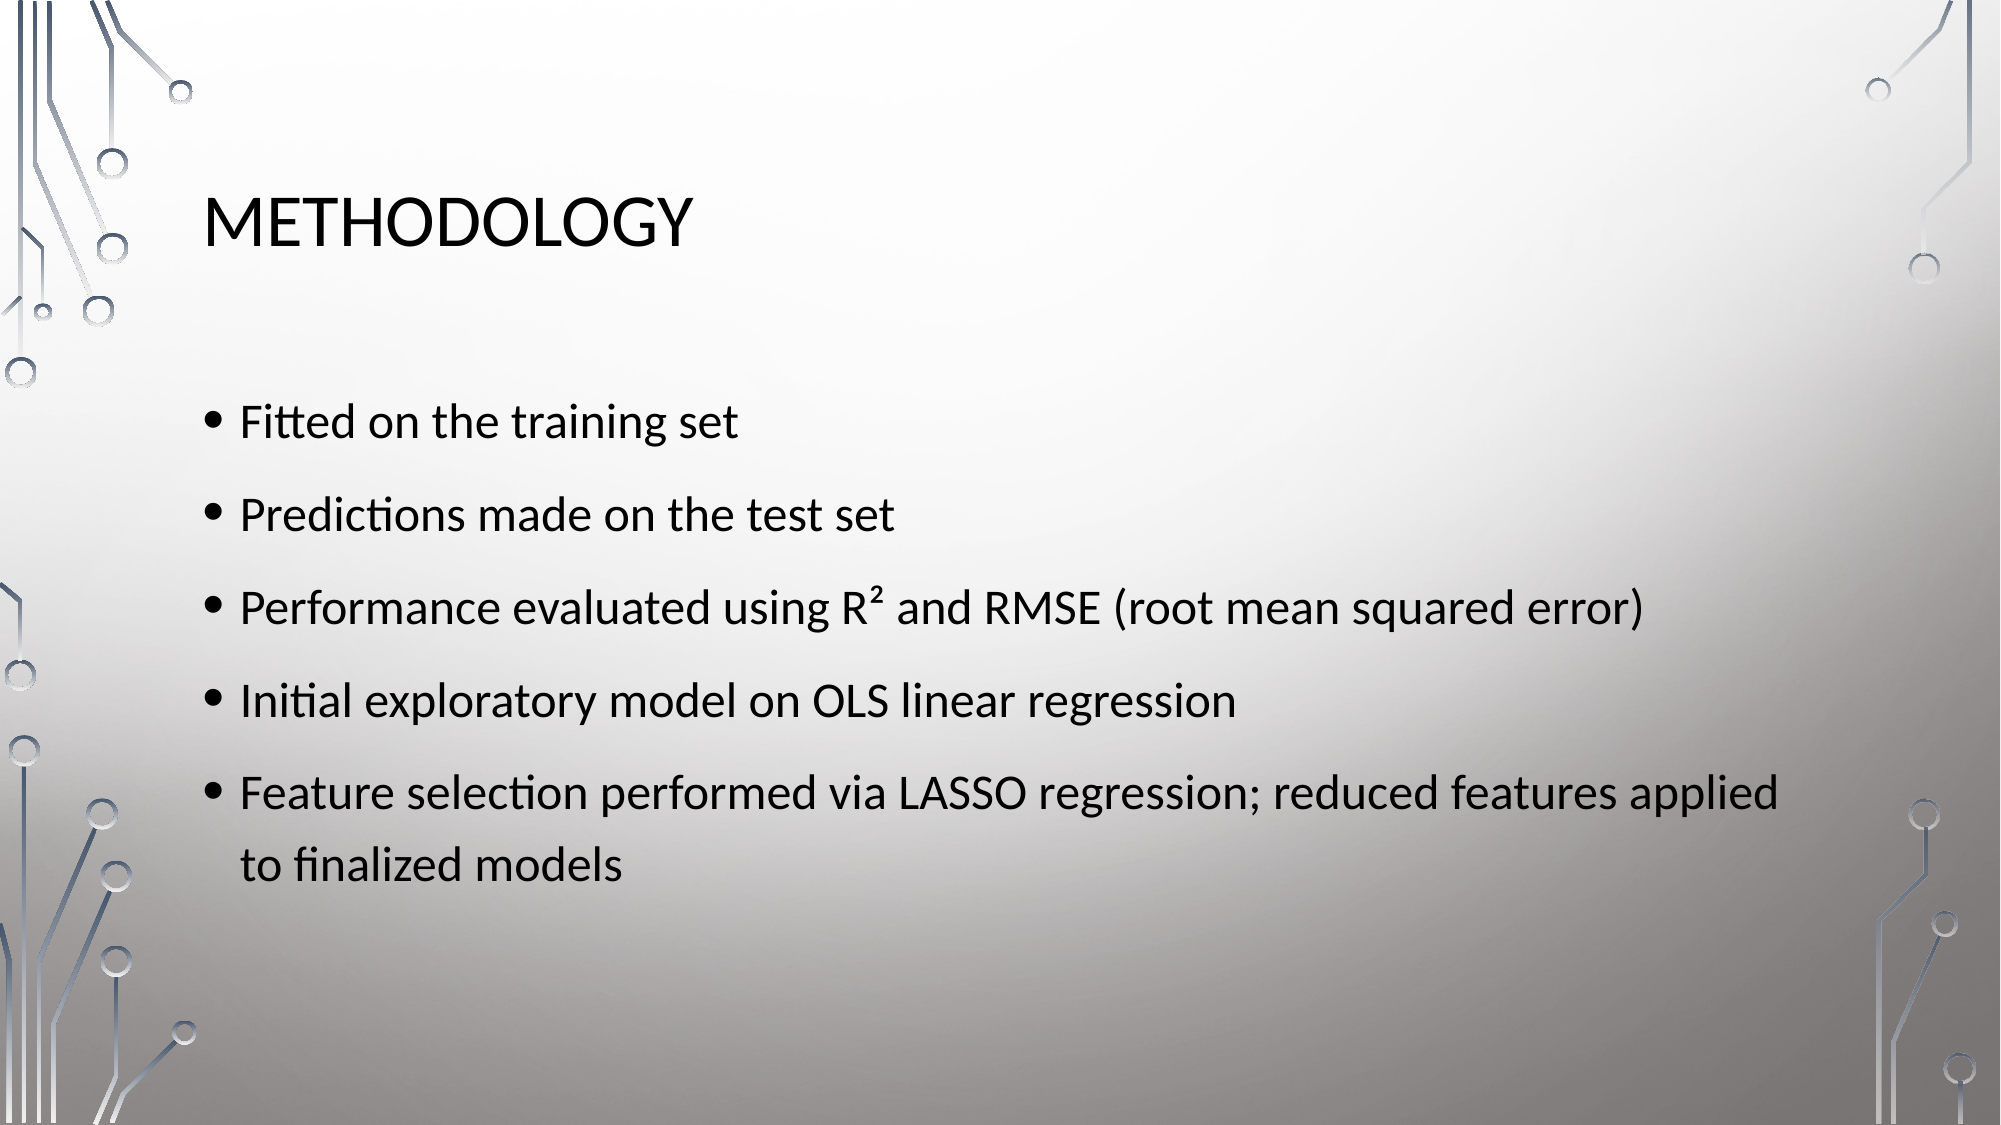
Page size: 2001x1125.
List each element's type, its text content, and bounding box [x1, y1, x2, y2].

list Fitted on the training set Predictions made on the test set Performance evaluated using R² and RMSE (root mean squared error) Initial exploratory model on OLS linear regression Feature selection performed via LASSO regression; reduced features applied to finalized models [187, 369, 1813, 950]
title Methodology [187, 101, 1813, 344]
